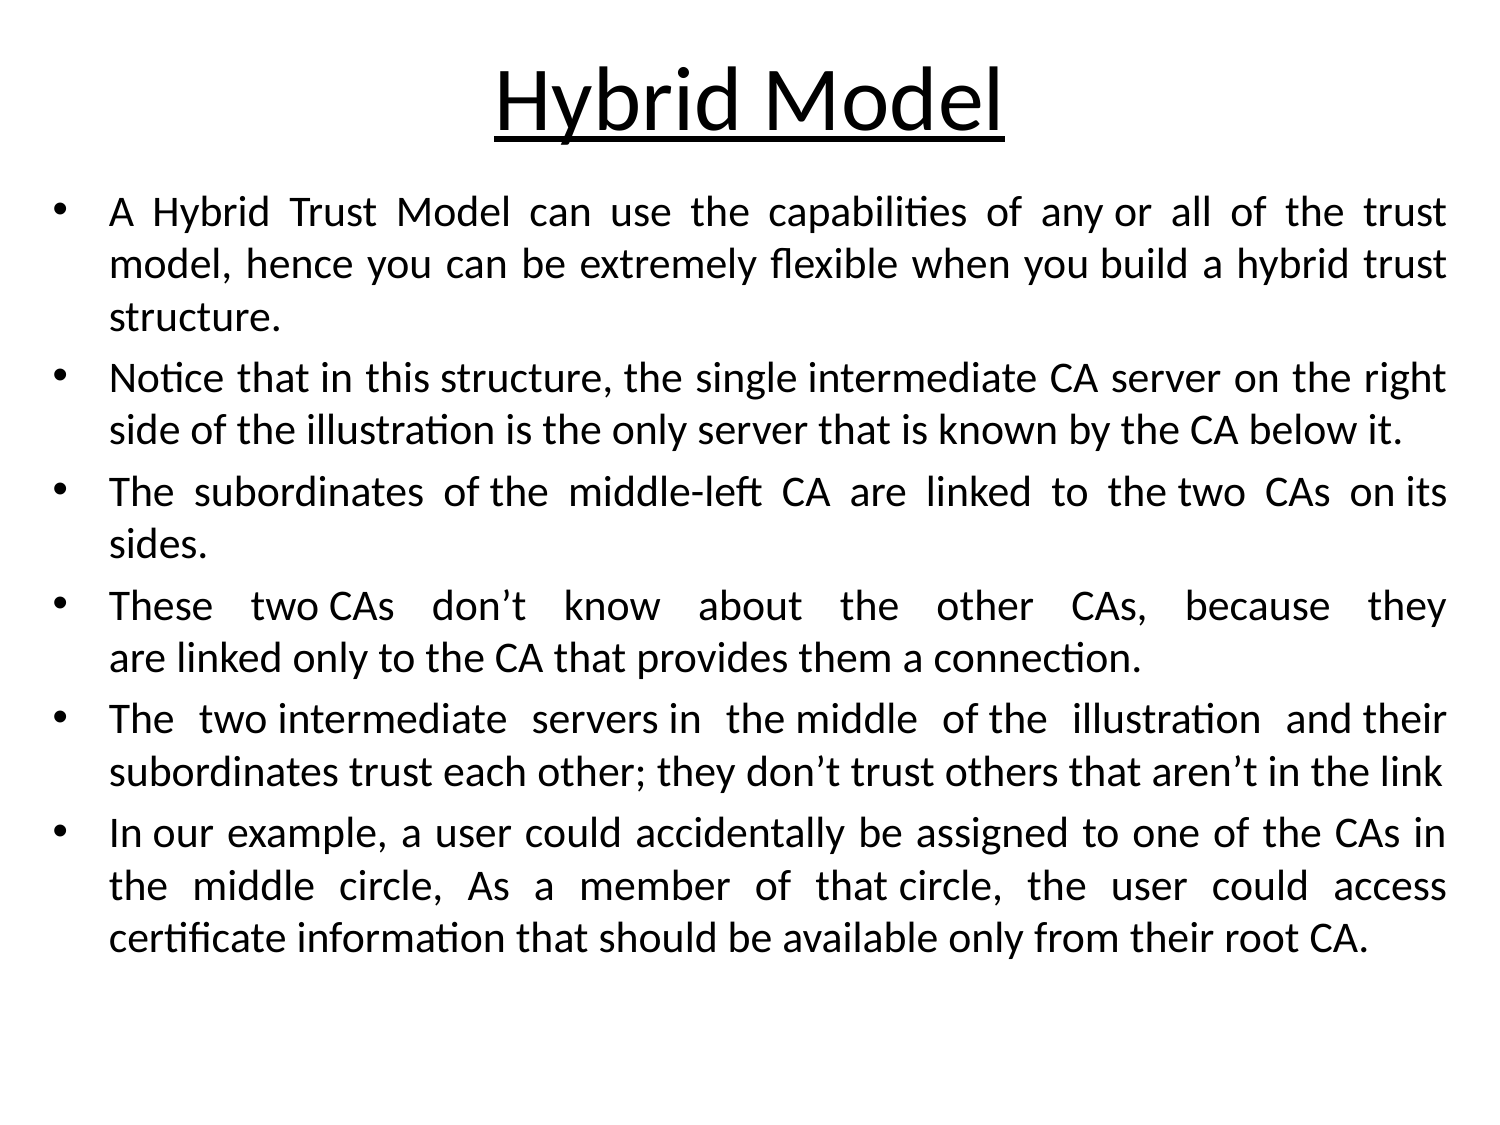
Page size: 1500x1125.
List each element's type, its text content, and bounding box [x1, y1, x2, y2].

title Hybrid Model [75, 0, 1425, 174]
list A Hybrid Trust Model can use the capabilities of any or all of the trust model, hence you can be extremely flexible when you build a hybrid trust structure. Notice that in this structure, the single intermediate CA server on the right side of the illustration is the only server that is known by the CA below it. The subordinates of the middle-left CA are linked to the two CAs on its sides. These two CAs don’t know about the other CAs, because they are linked only to the CA that provides them a connection. The two intermediate servers in the middle of the illustration and their subordinates trust each other; they don’t trust others that aren’t in the link In our example, a user could accidentally be assigned to one of the CAs in the middle circle, As a member of that circle, the user could access certificate information that should be available only from their root CA. [37, 174, 1463, 1075]
